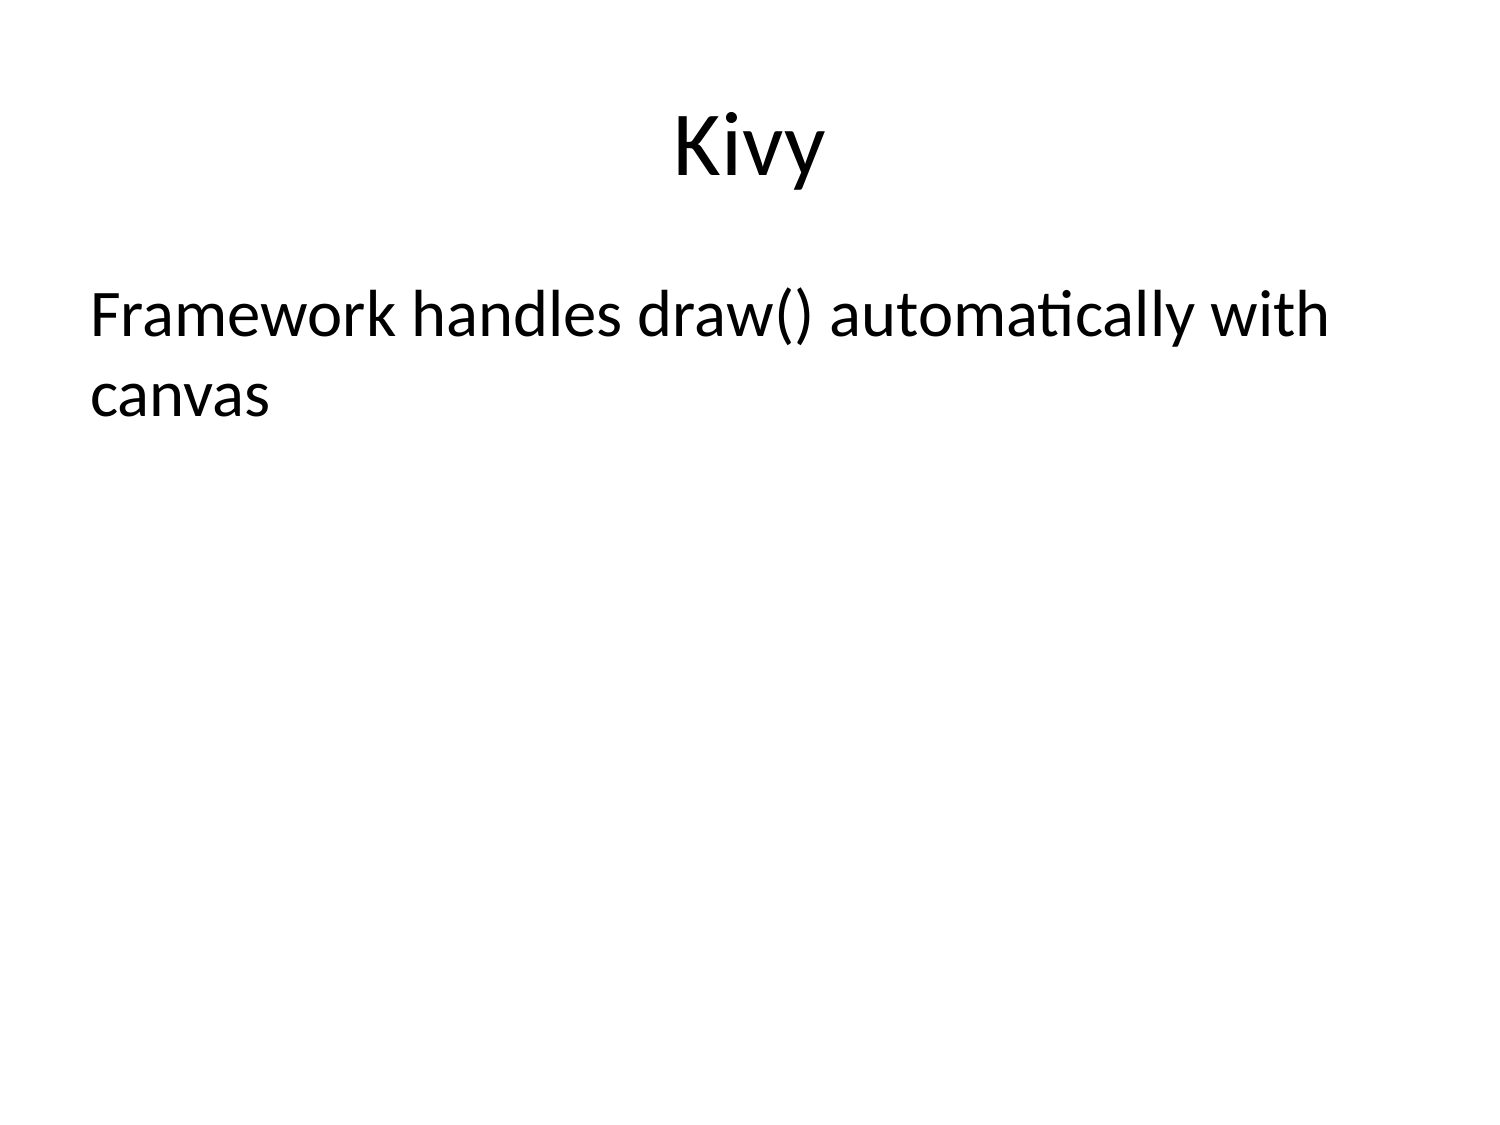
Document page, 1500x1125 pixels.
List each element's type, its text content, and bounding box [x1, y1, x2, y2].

title Kivy [75, 45, 1425, 233]
list Framework handles draw() automatically with canvas [75, 262, 1425, 1005]
